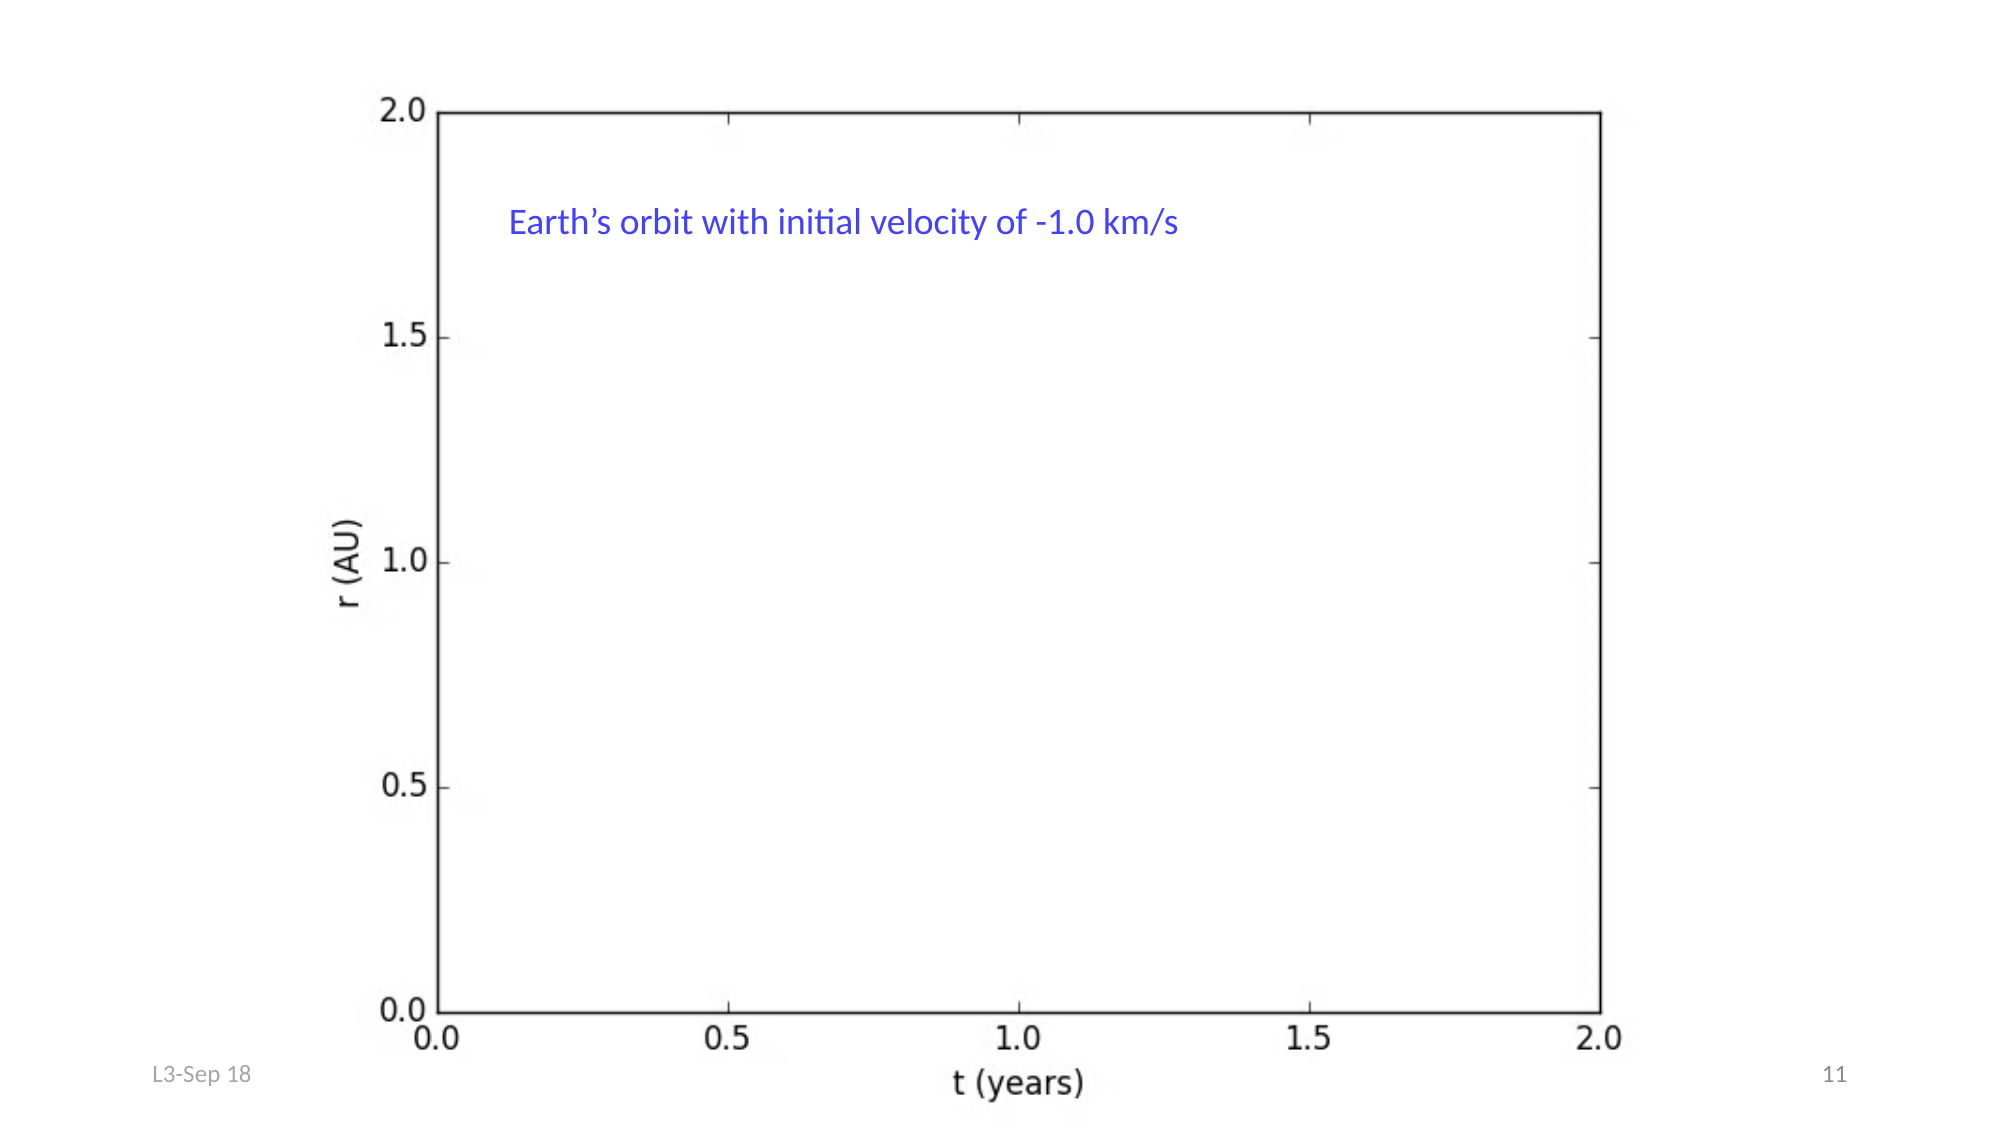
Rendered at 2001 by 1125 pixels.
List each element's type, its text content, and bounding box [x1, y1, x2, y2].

slide_number 11 [1750, 1042, 1863, 1103]
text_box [249, 0, 1750, 1125]
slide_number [137, 1042, 249, 1103]
